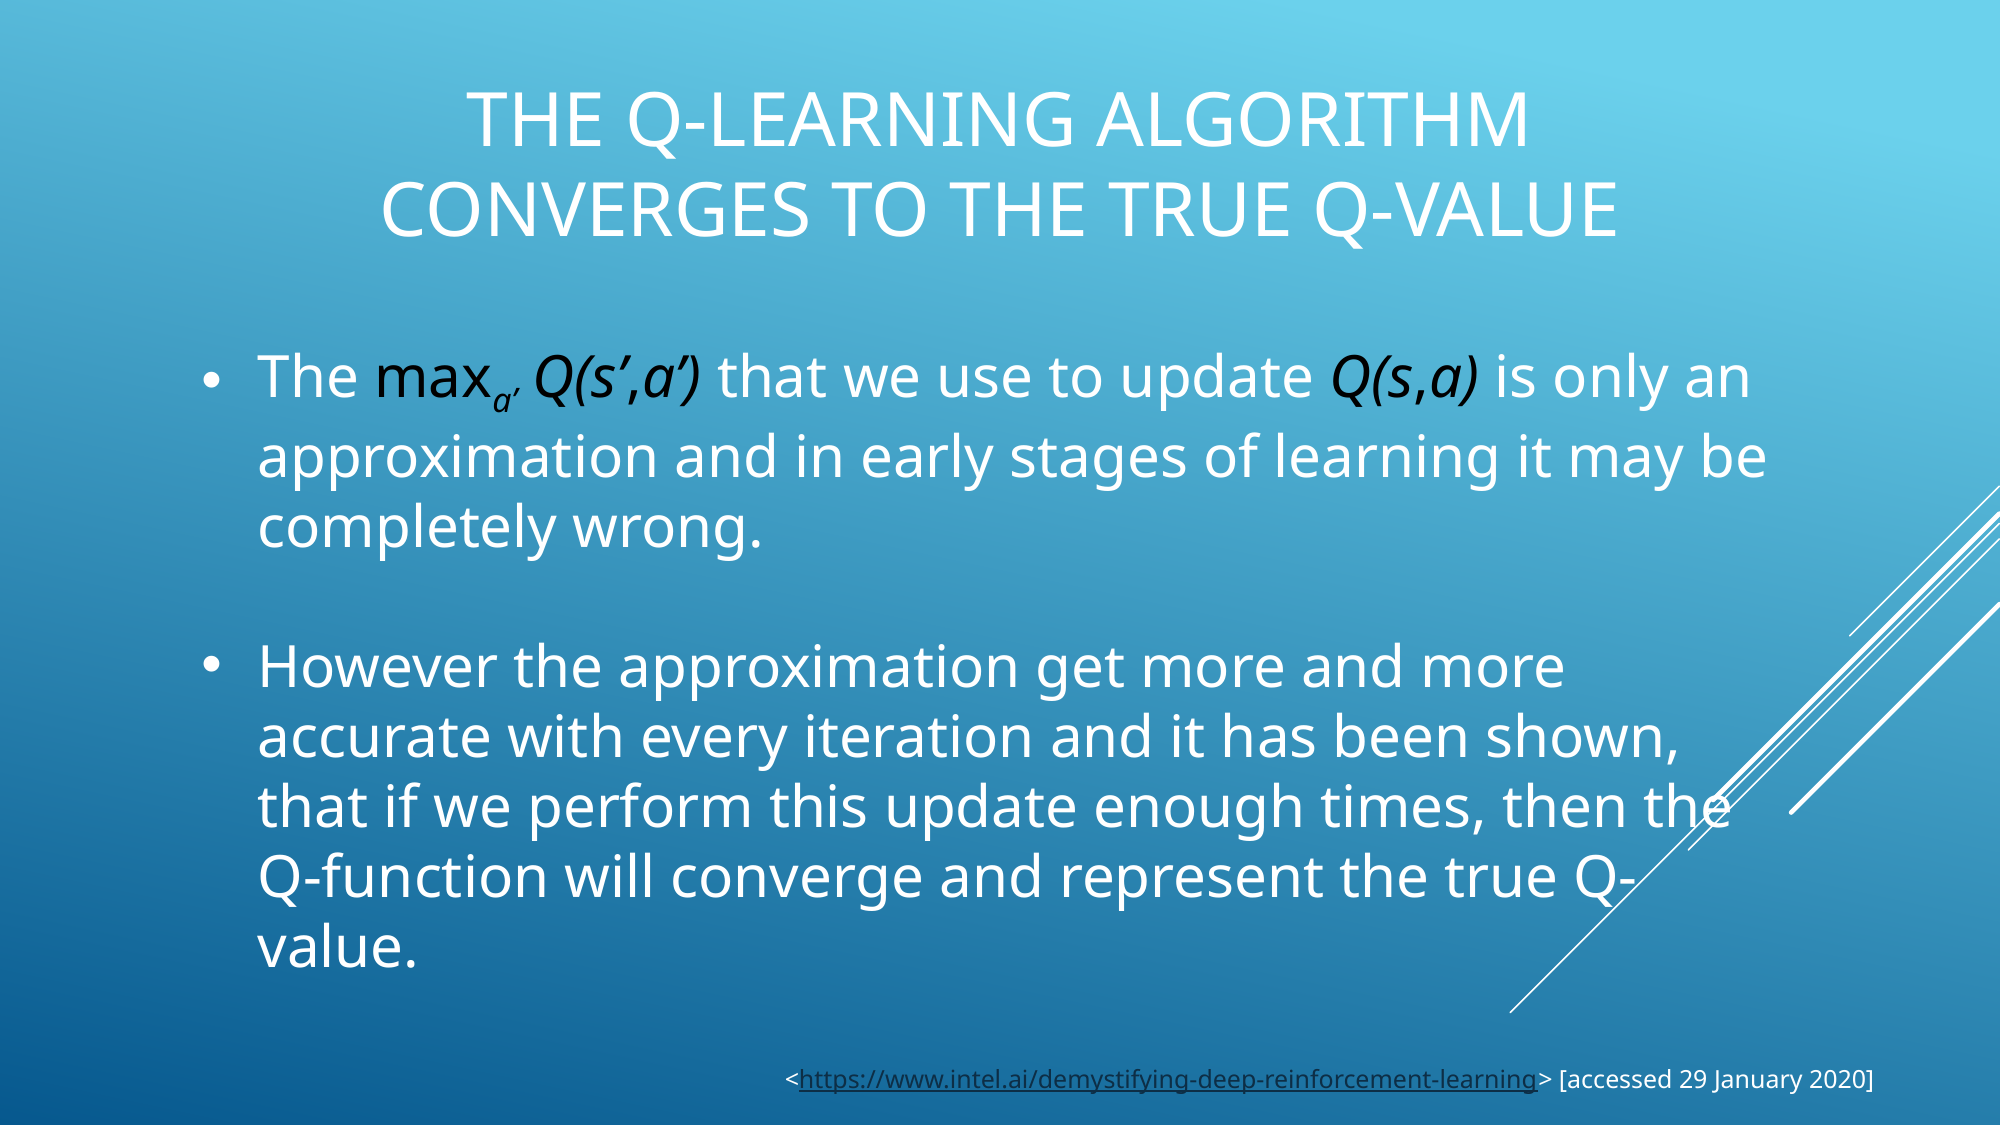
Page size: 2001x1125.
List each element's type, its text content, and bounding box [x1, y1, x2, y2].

text_box The maxa’ Q(s’,a’) that we use to update Q(s,a) is only an approximation and in early stages of learning it may be completely wrong. However the approximation get more and more accurate with every iteration and it has been shown, that if we perform this update enough times, then the Q-function will converge and represent the true Q-value. [186, 331, 1814, 987]
title The Q-Learning Algorithm Converges to the True q-value [320, 55, 1680, 259]
text_box <https://www.intel.ai/demystifying-deep-reinforcement-learning> [accessed 29 January 2020] [770, 1055, 1937, 1105]
